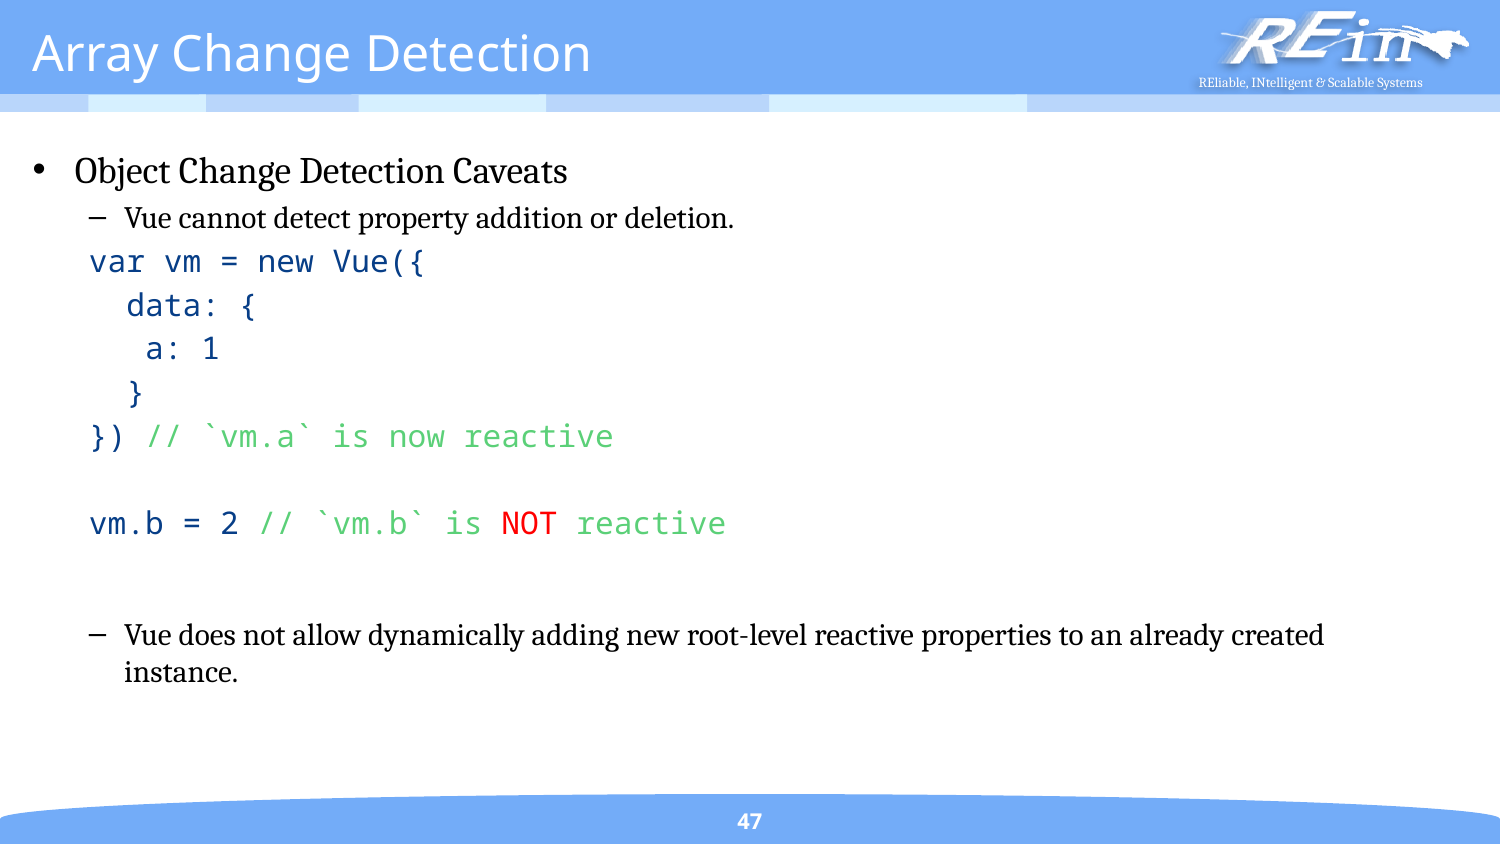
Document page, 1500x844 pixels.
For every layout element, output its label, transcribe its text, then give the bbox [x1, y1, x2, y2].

title Array Change Detection [17, 17, 1136, 86]
slide_number 47 [667, 802, 833, 842]
list Object Change Detection Caveats Vue cannot detect property addition or deletion. var vm = new Vue({ data: { a: 1 } }) // `vm.a` is now reactive vm.b = 2 // `vm.b` is NOT reactive Vue does not allow dynamically adding new root-level reactive properties to an already created instance. [17, 138, 1459, 786]
